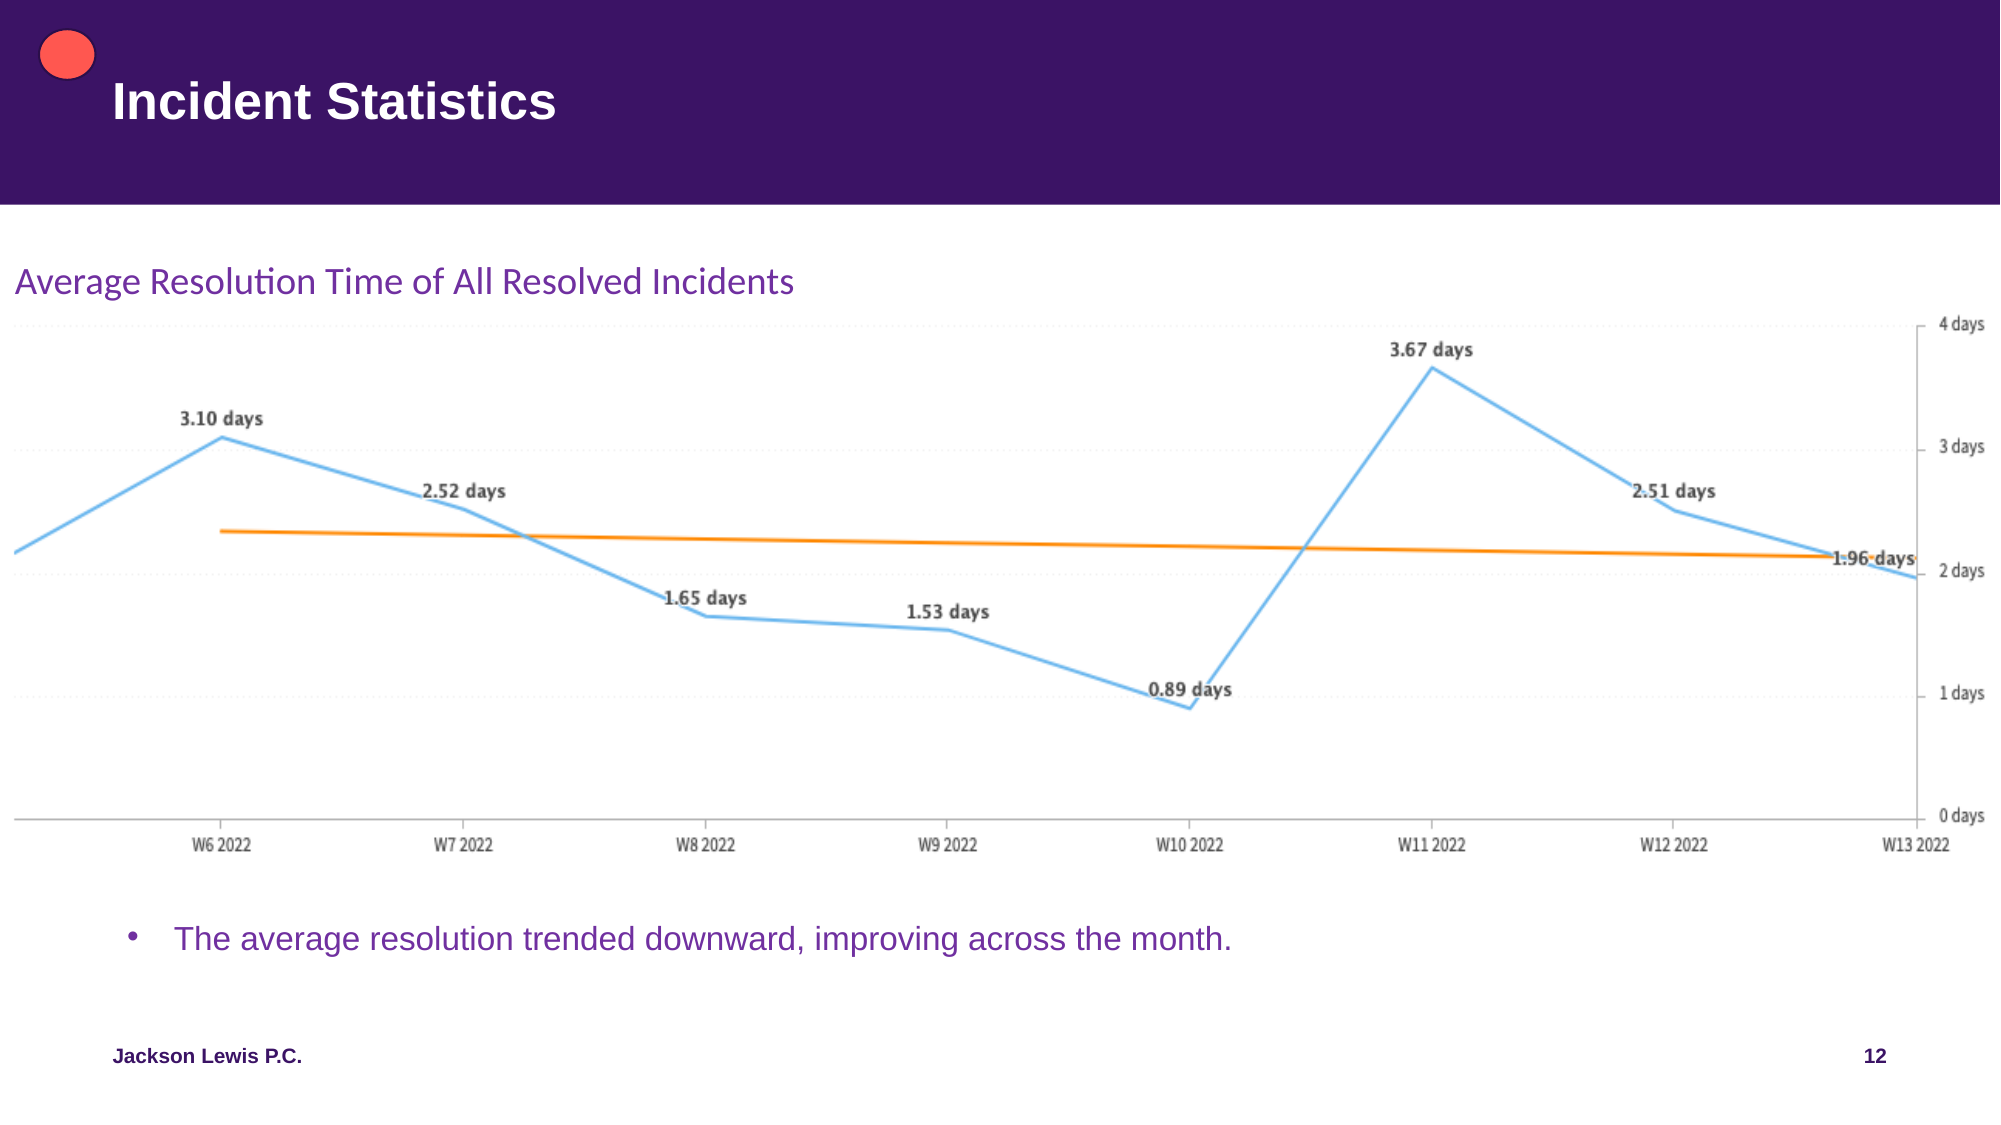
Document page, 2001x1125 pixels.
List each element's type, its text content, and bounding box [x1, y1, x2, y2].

text_box Average Resolution Time of All Resolved Incidents [0, 248, 2000, 310]
picture [0, 310, 2000, 881]
footer Jackson Lewis P.C. [112, 1042, 788, 1103]
title Incident Statistics [112, 75, 1887, 197]
text_box The average resolution trended downward, improving across the month. [112, 909, 1837, 964]
slide_number 12 [1436, 1042, 1887, 1103]
text_box [37, 28, 97, 81]
